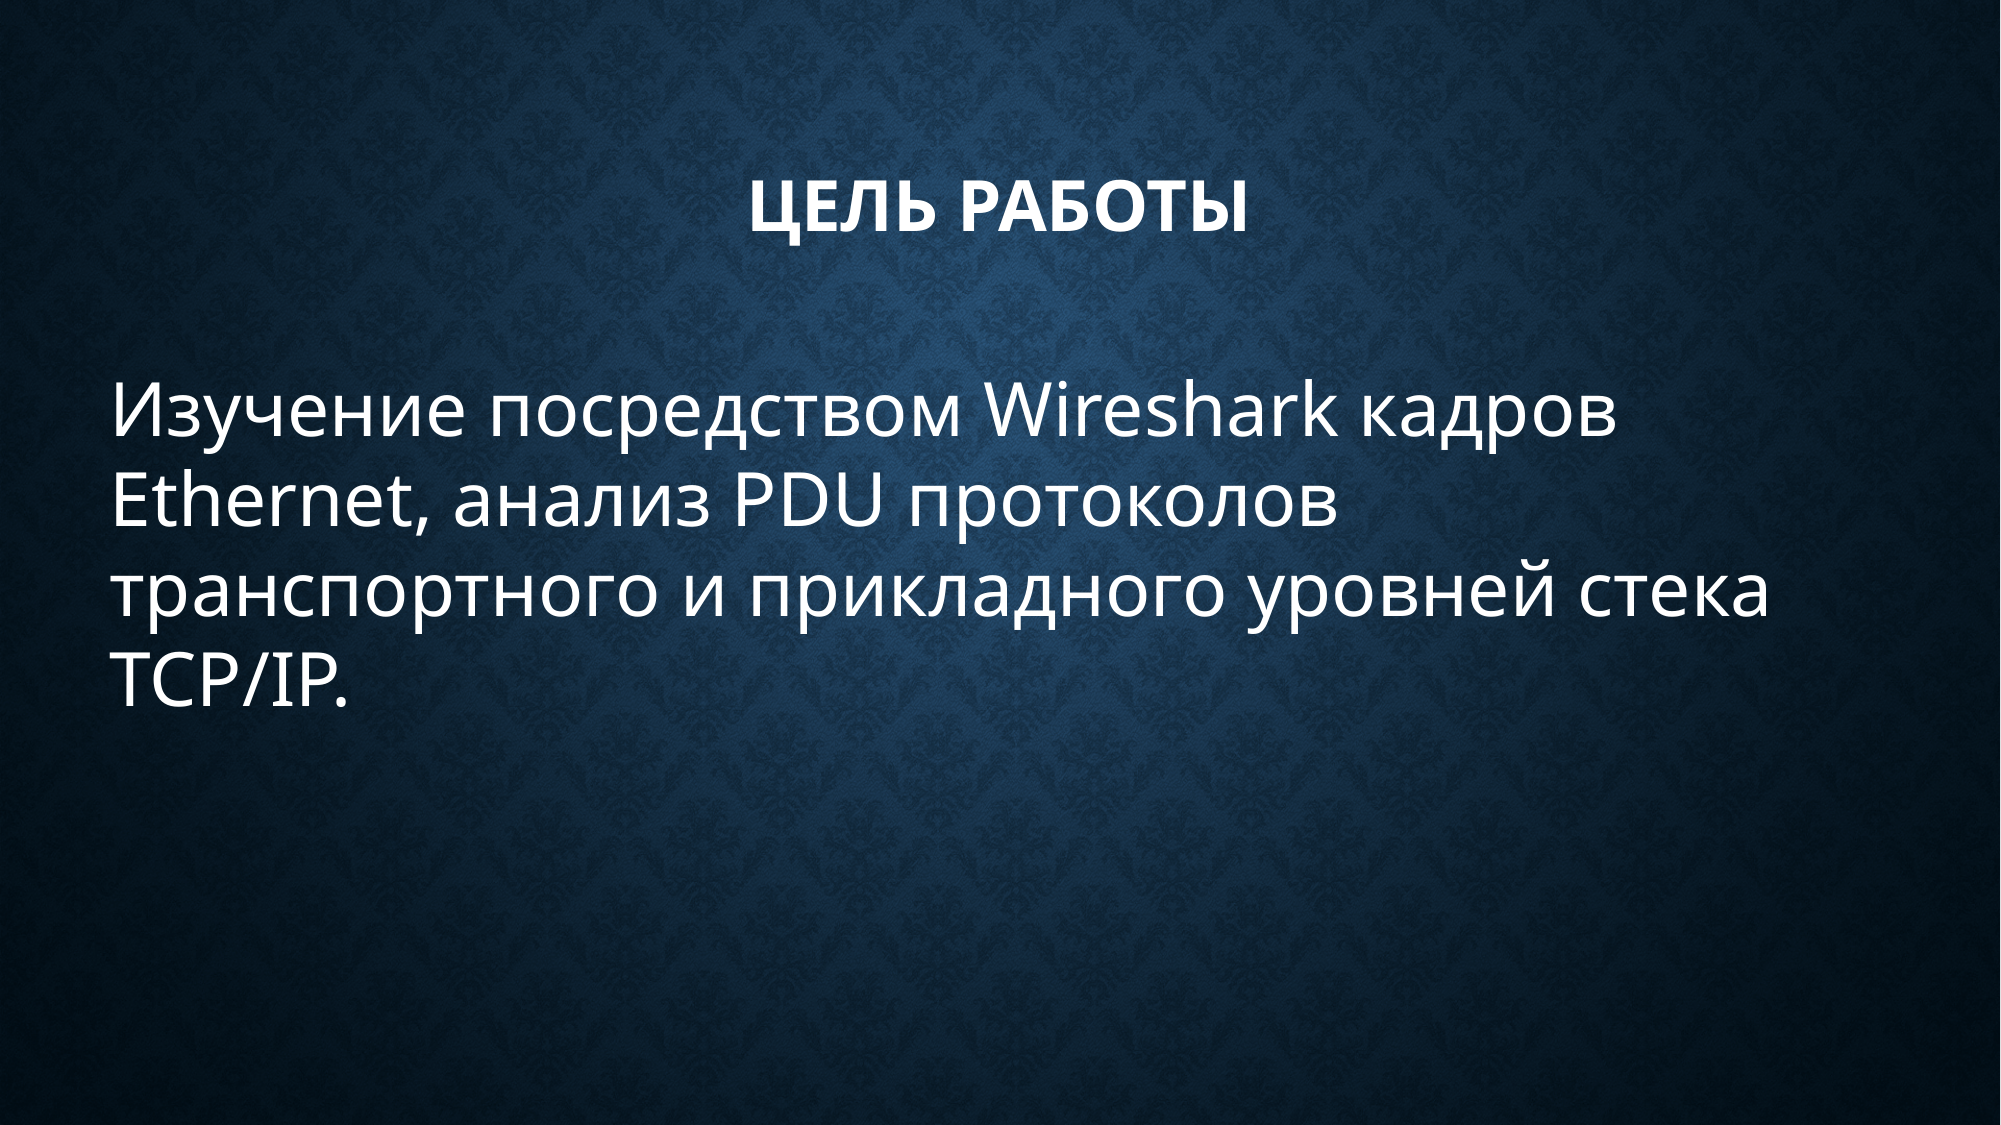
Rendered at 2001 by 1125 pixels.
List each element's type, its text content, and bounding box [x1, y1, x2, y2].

text_box Изучение посредством Wireshark кадров Ethernet, анализ PDU протоколов транспортного и прикладного уровней стека TCP/IP. [94, 354, 1904, 729]
title ЦЕЛЬ РАБОТЫ [149, 99, 1849, 318]
